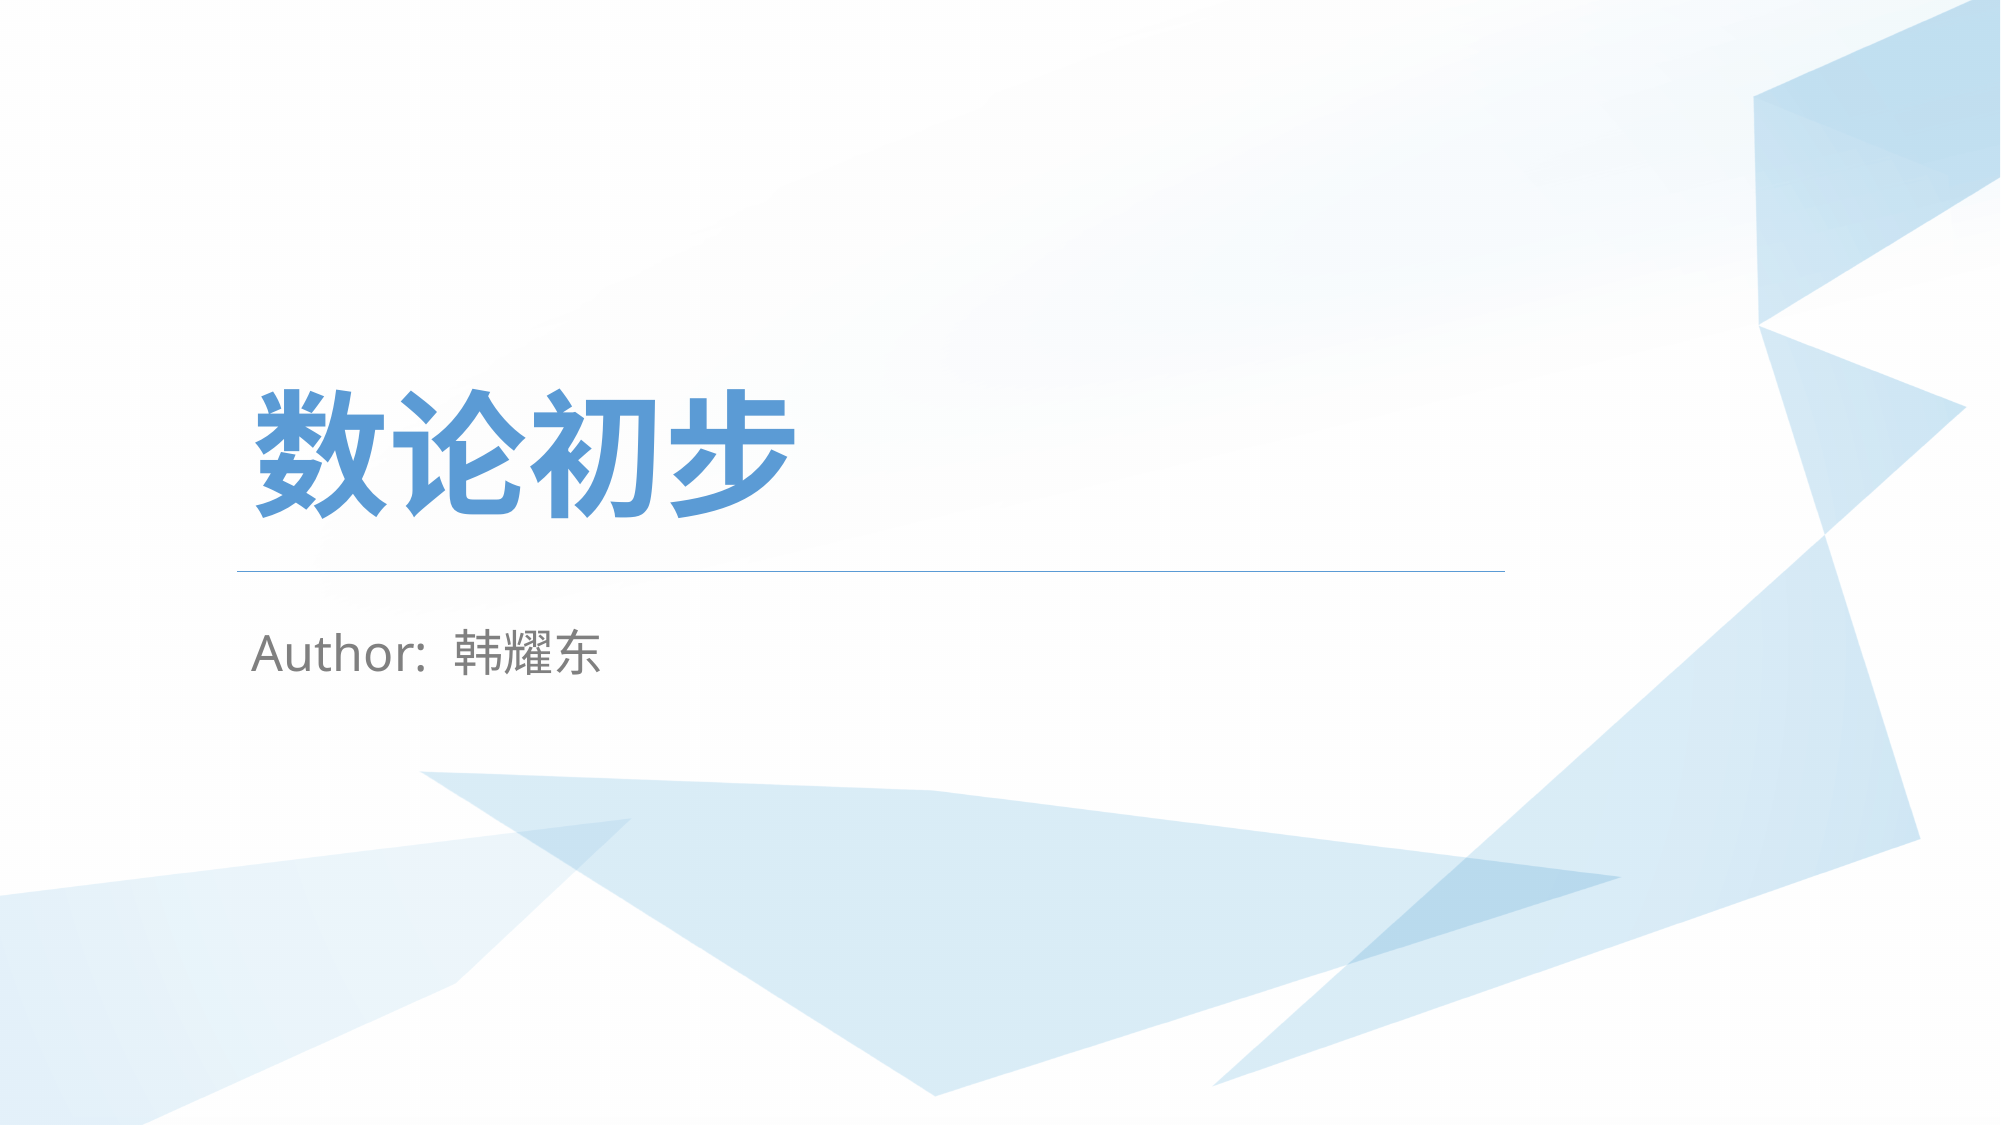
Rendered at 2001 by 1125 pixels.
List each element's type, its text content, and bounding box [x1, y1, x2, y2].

text_box Author: 韩耀东 [237, 613, 750, 689]
picture [0, 0, 2001, 1125]
text_box 数论初步 [237, 361, 818, 541]
